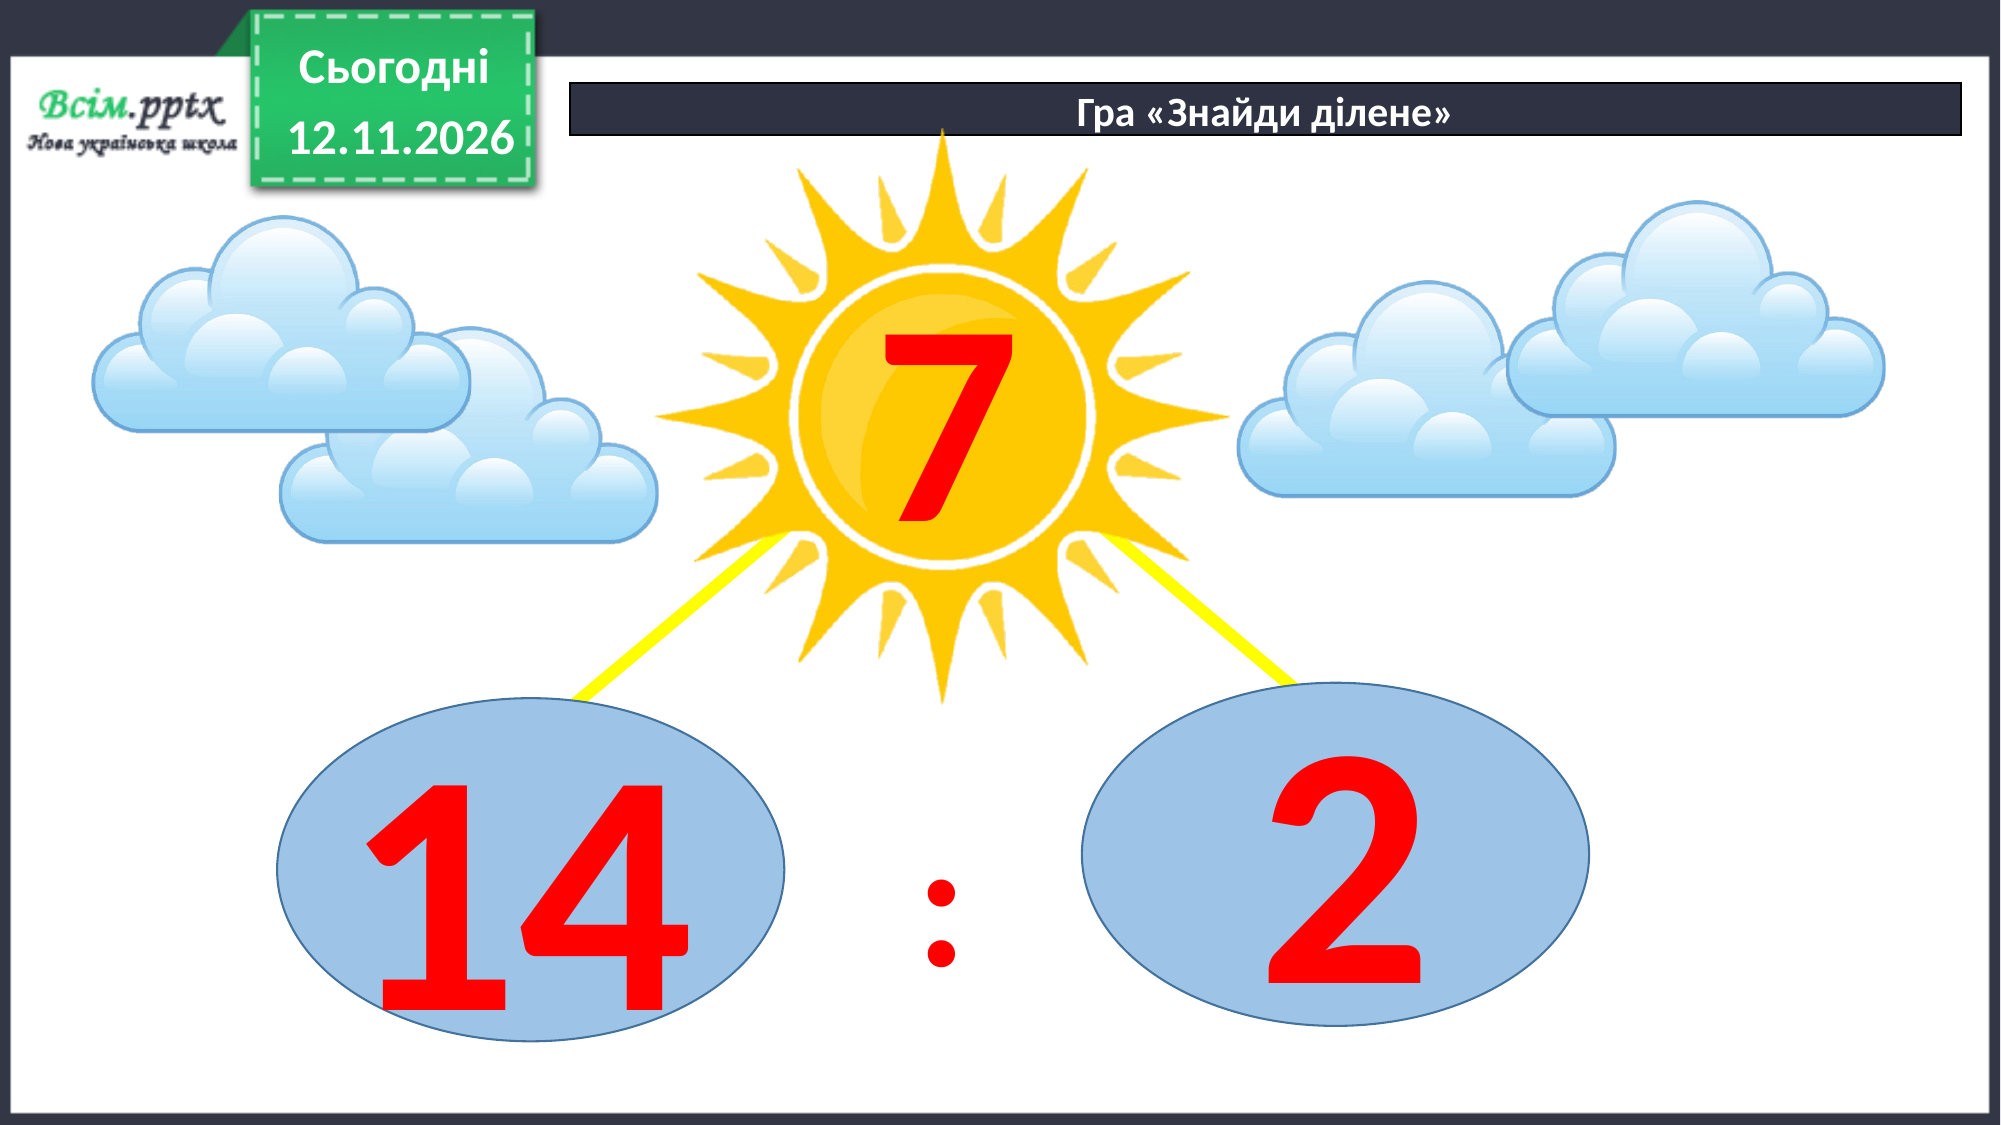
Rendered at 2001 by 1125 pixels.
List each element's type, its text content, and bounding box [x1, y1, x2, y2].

text_box [1087, 736, 1201, 1001]
text_box Гра «Знайди ділене» [569, 82, 1962, 136]
text_box [1490, 717, 1591, 992]
text_box [276, 776, 316, 963]
text_box Сьогодні [284, 26, 535, 101]
text_box [721, 754, 786, 985]
text_box 2 [1201, 630, 1490, 1061]
text_box 31.10.2021 [266, 118, 535, 151]
text_box 14 [316, 657, 721, 1088]
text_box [534, 549, 793, 739]
text_box : [797, 775, 1087, 1011]
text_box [1086, 513, 1350, 736]
picture [0, 0, 2001, 1125]
